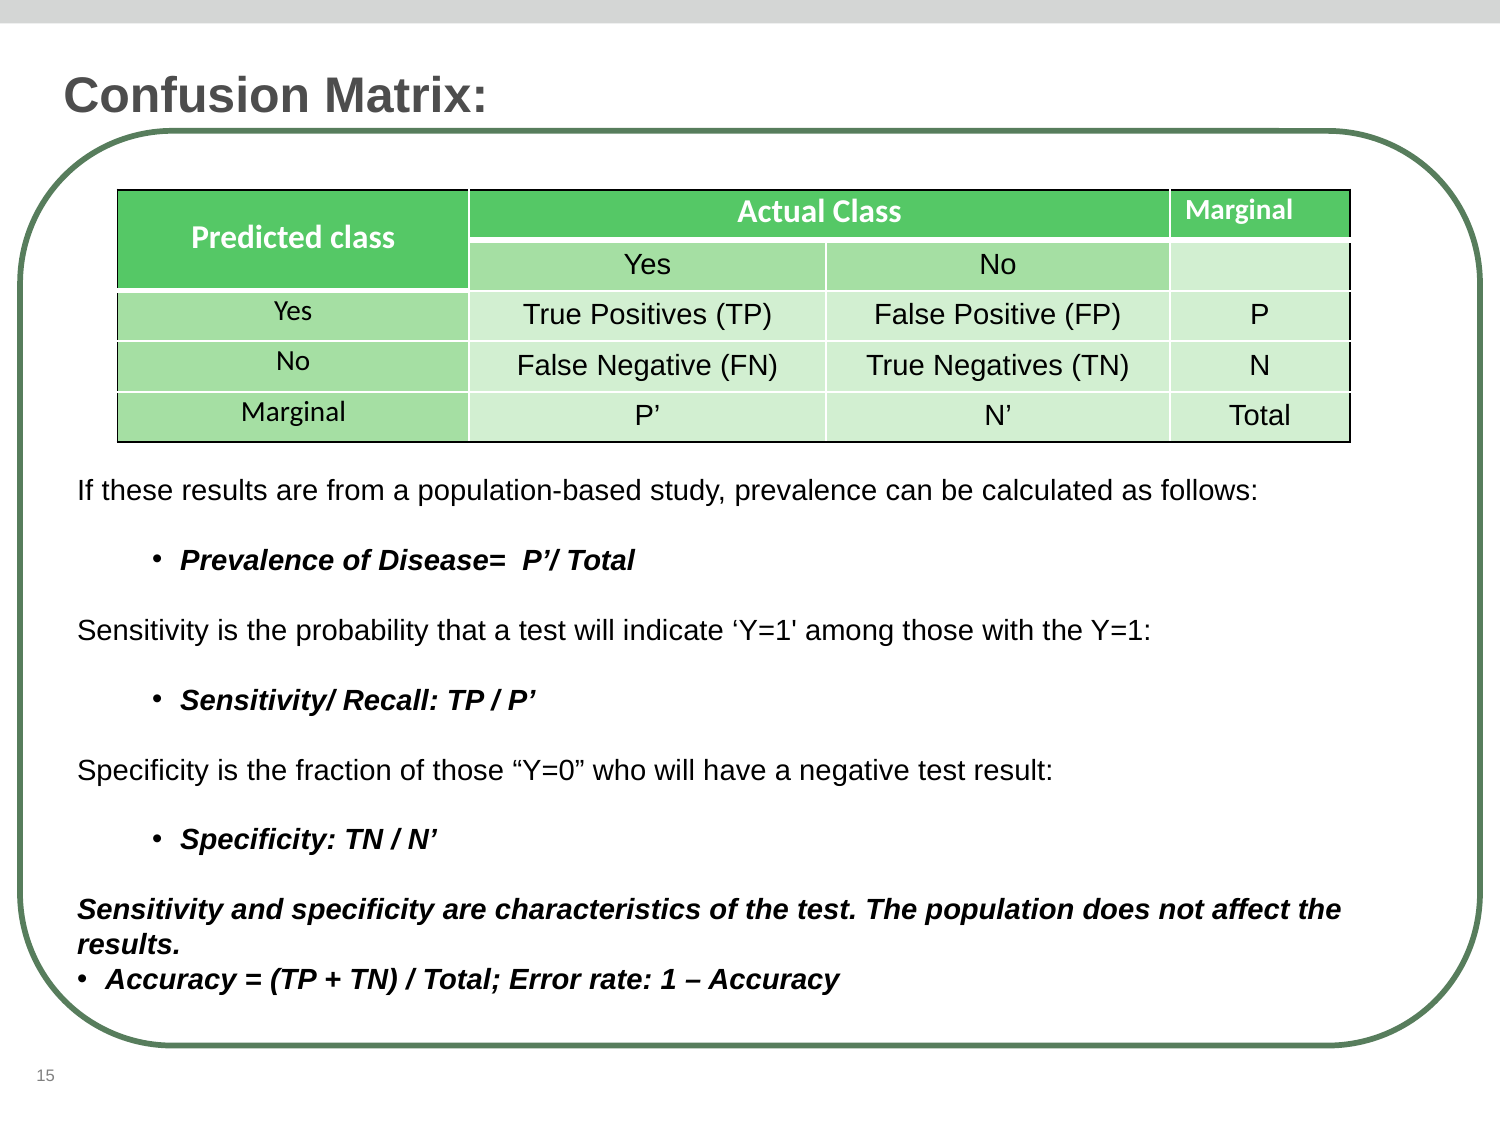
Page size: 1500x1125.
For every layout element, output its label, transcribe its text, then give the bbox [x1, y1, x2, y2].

table_cell N [1171, 342, 1349, 391]
slide_number 15 [21, 1057, 76, 1093]
table_cell N’ [827, 393, 1169, 441]
table_header Predicted class [118, 191, 468, 288]
table_cell Yes [118, 293, 468, 340]
title Confusion Matrix: [48, 55, 1447, 131]
table_cell Total [1171, 393, 1349, 441]
table_cell Marginal [118, 393, 468, 441]
text_box If these results are from a population-based study, prevalence can be calculated as follows: Prevalence of Disease= P’/ Total Sensitivity is the probability that a test will indicate ‘Y=1' among those with the Y=1: Sensitivity/ Recall: TP / P’ Specificity is the fraction of those “Y=0” who will have a negative test result: Specificity: TN / N’ Sensitivity and specificity are characteristics of the test. The population does not affect the results. Accuracy = (TP + TN) / Total; Error rate: 1 – Accuracy [62, 463, 1395, 1003]
table_cell Yes [470, 243, 825, 290]
table_header Actual Class [470, 191, 1169, 237]
table_cell False Negative (FN) [470, 342, 825, 391]
table_cell No [827, 243, 1169, 290]
table_cell P [1171, 292, 1349, 340]
table_cell No [118, 342, 468, 391]
text_box [20, 131, 1480, 1046]
table_cell P’ [470, 393, 825, 441]
table_cell True Positives (TP) [470, 292, 825, 340]
table_header Marginal [1171, 191, 1349, 237]
table_cell True Negatives (TN) [827, 342, 1169, 391]
table_cell False Positive (FP) [827, 292, 1169, 340]
table_cell [1171, 243, 1349, 290]
